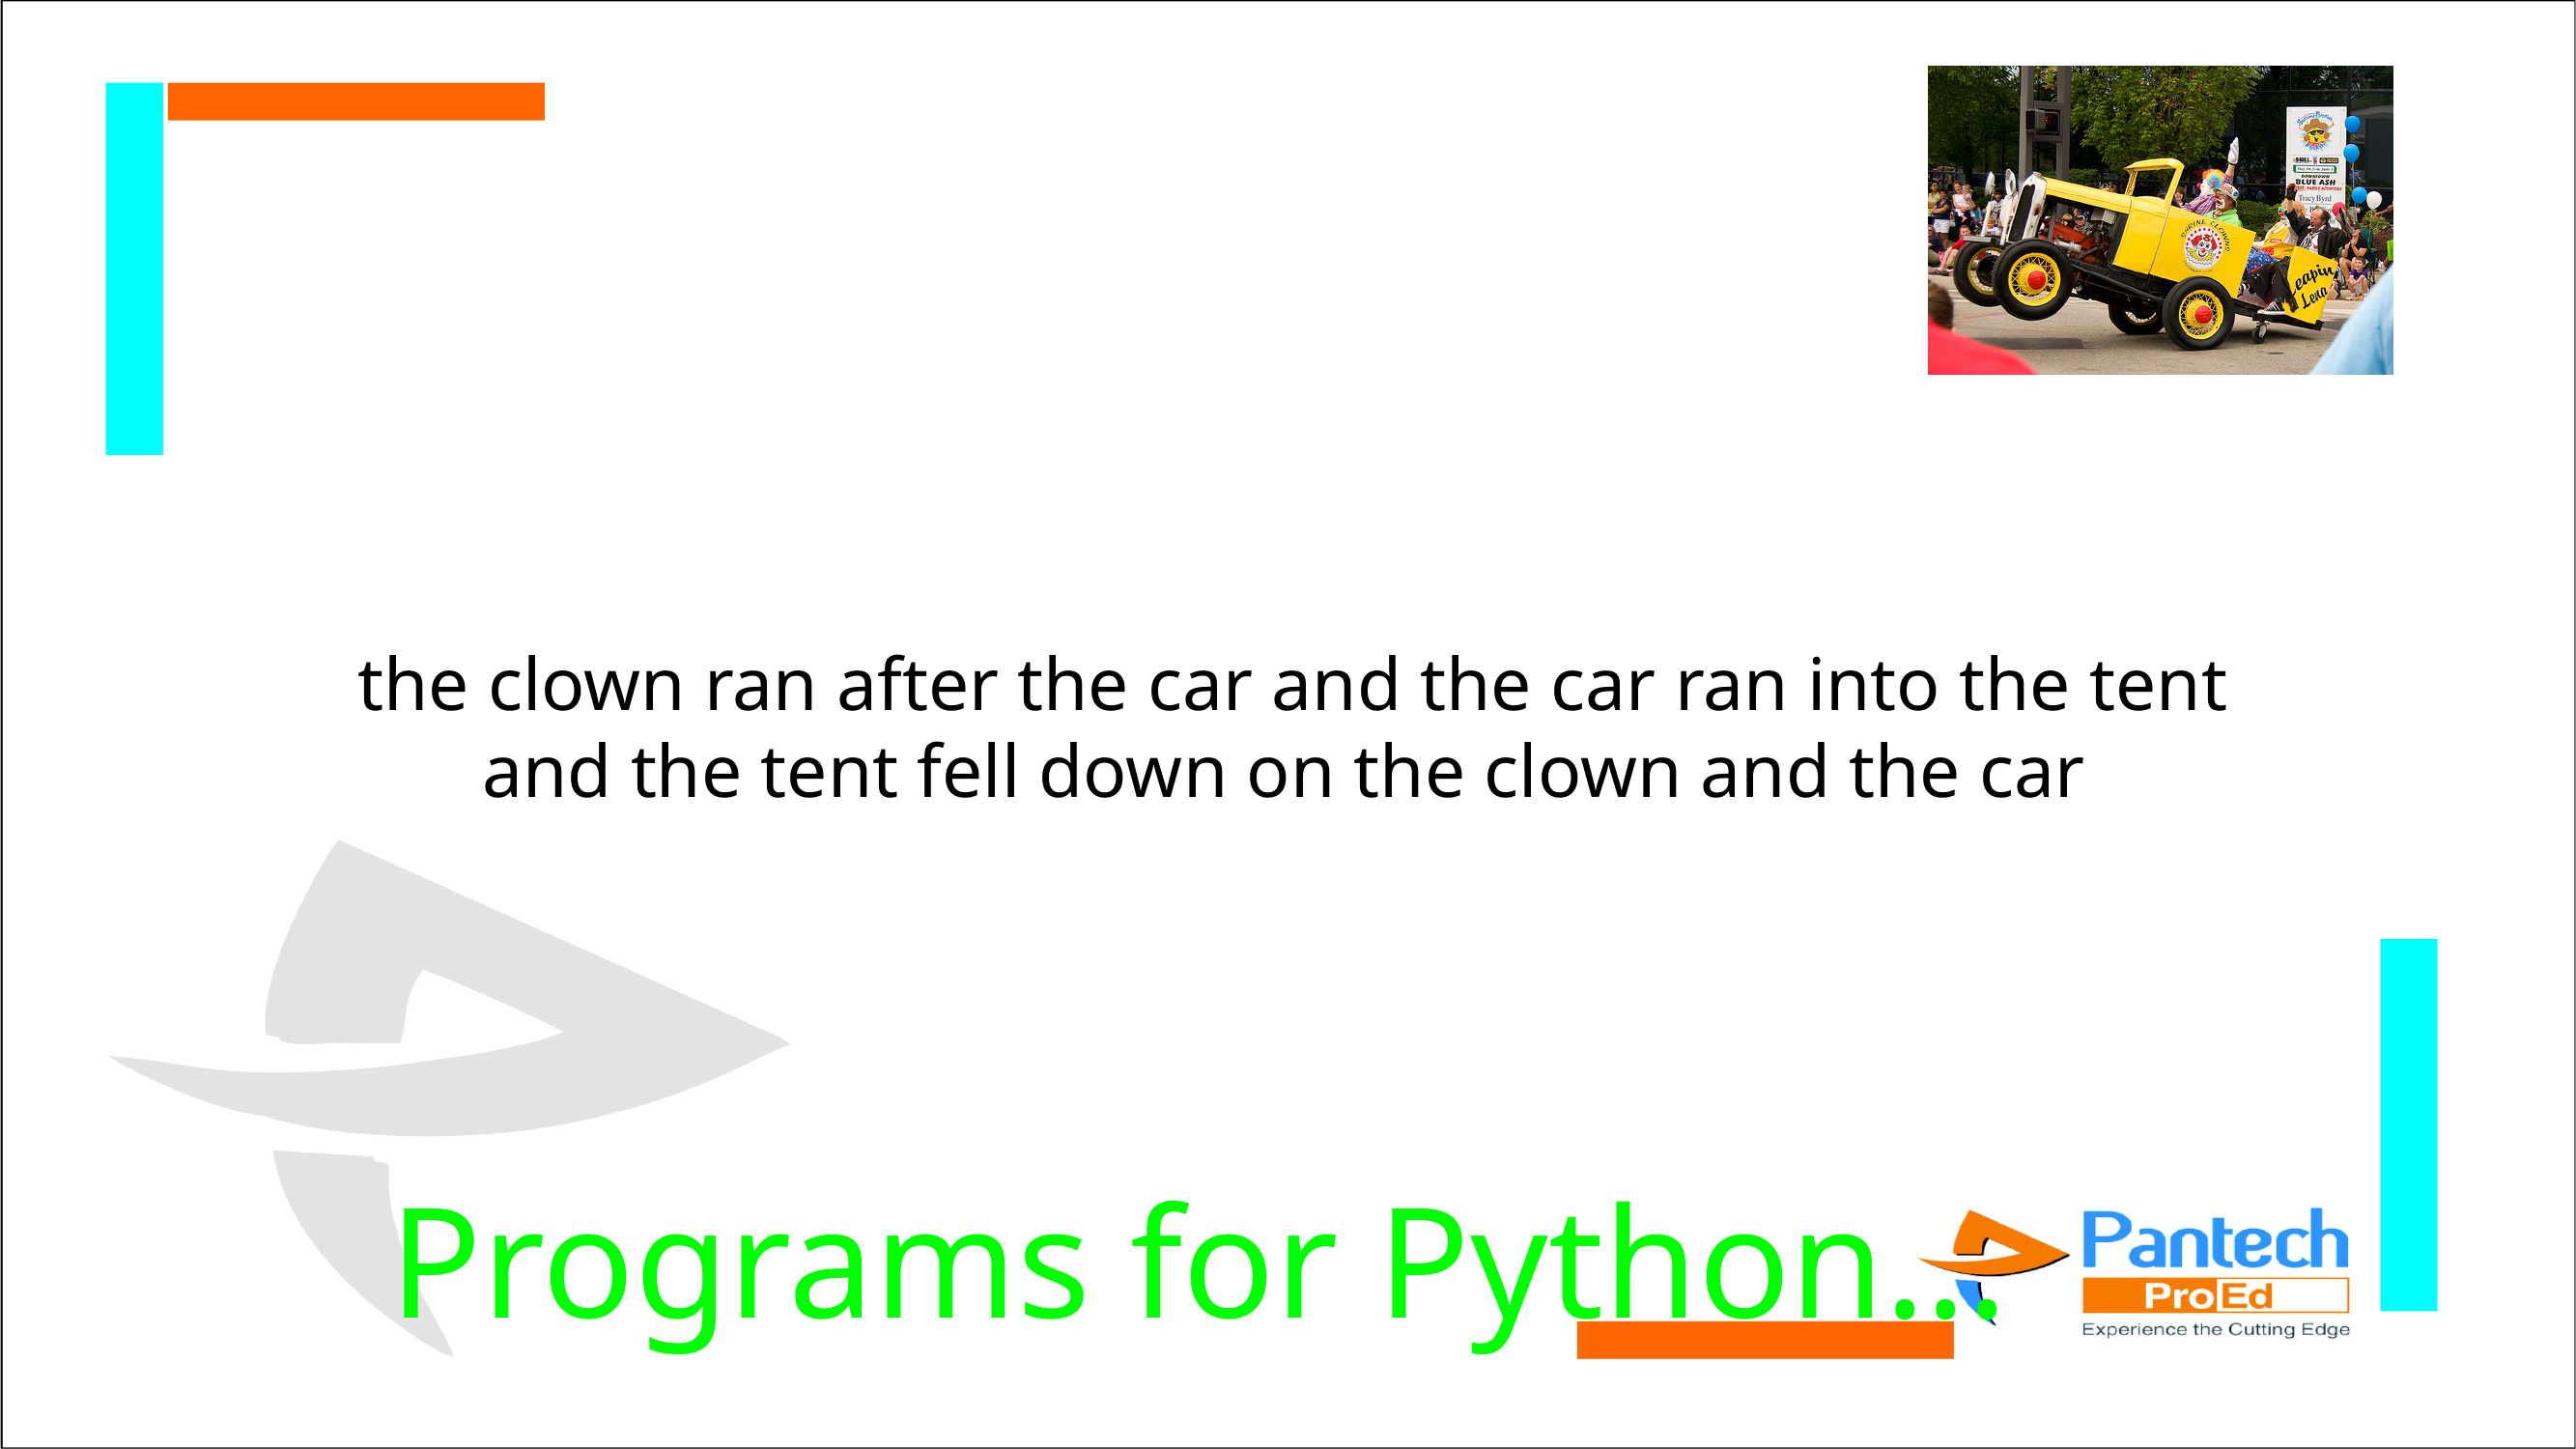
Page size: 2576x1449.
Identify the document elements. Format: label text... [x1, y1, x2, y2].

text_box the clown ran after the car and the car ran into the tent and the tent fell down on the clown and the car [309, 634, 2278, 815]
title Programs for Python... [245, 1074, 2154, 1439]
picture [0, 0, 2576, 1449]
